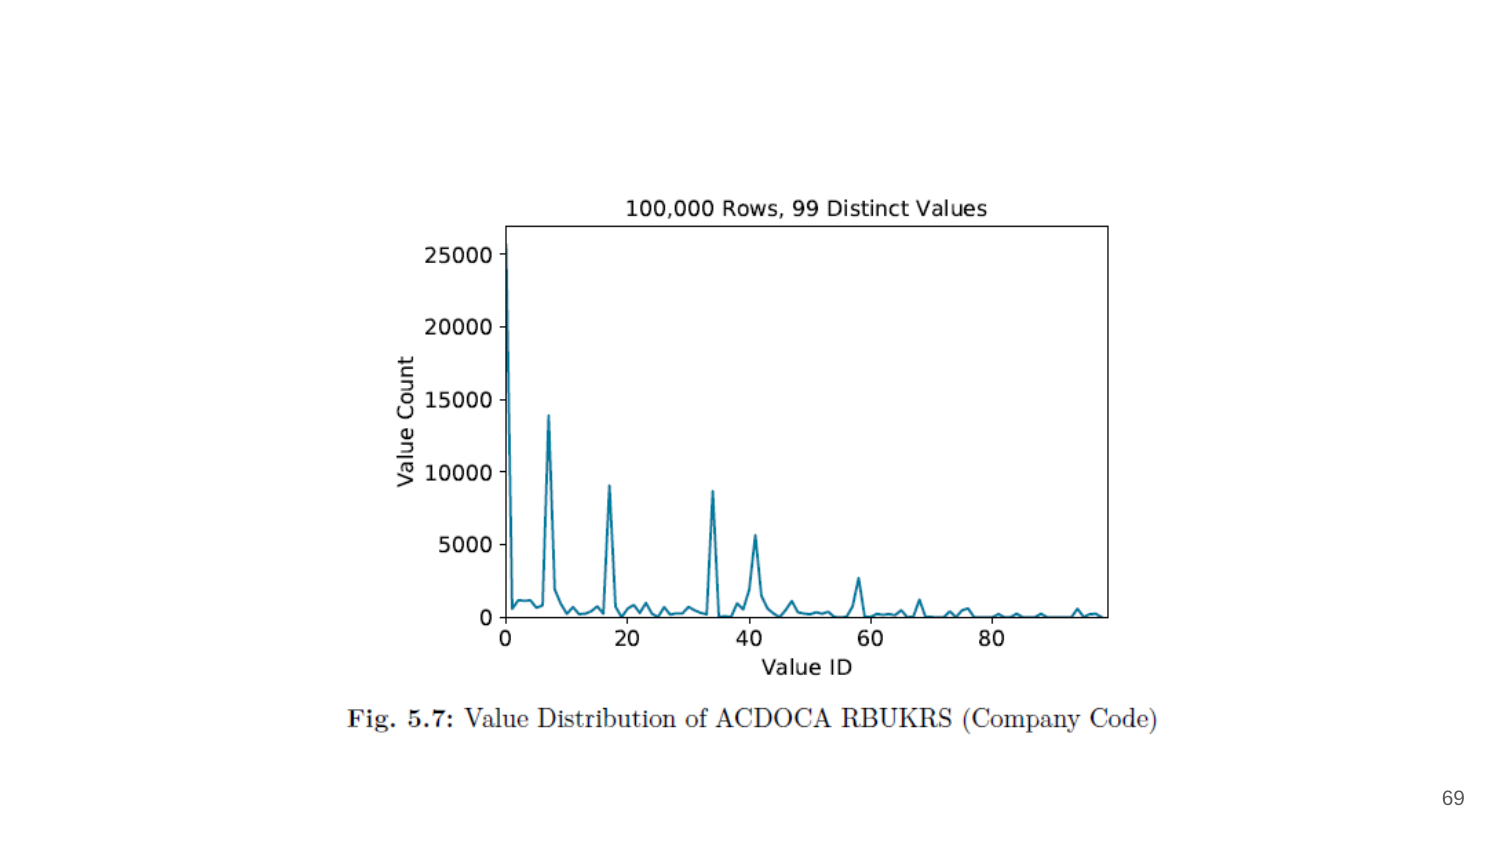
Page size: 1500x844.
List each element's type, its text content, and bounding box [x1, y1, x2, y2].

picture [291, 190, 1208, 749]
slide_number 69 [1389, 764, 1480, 830]
